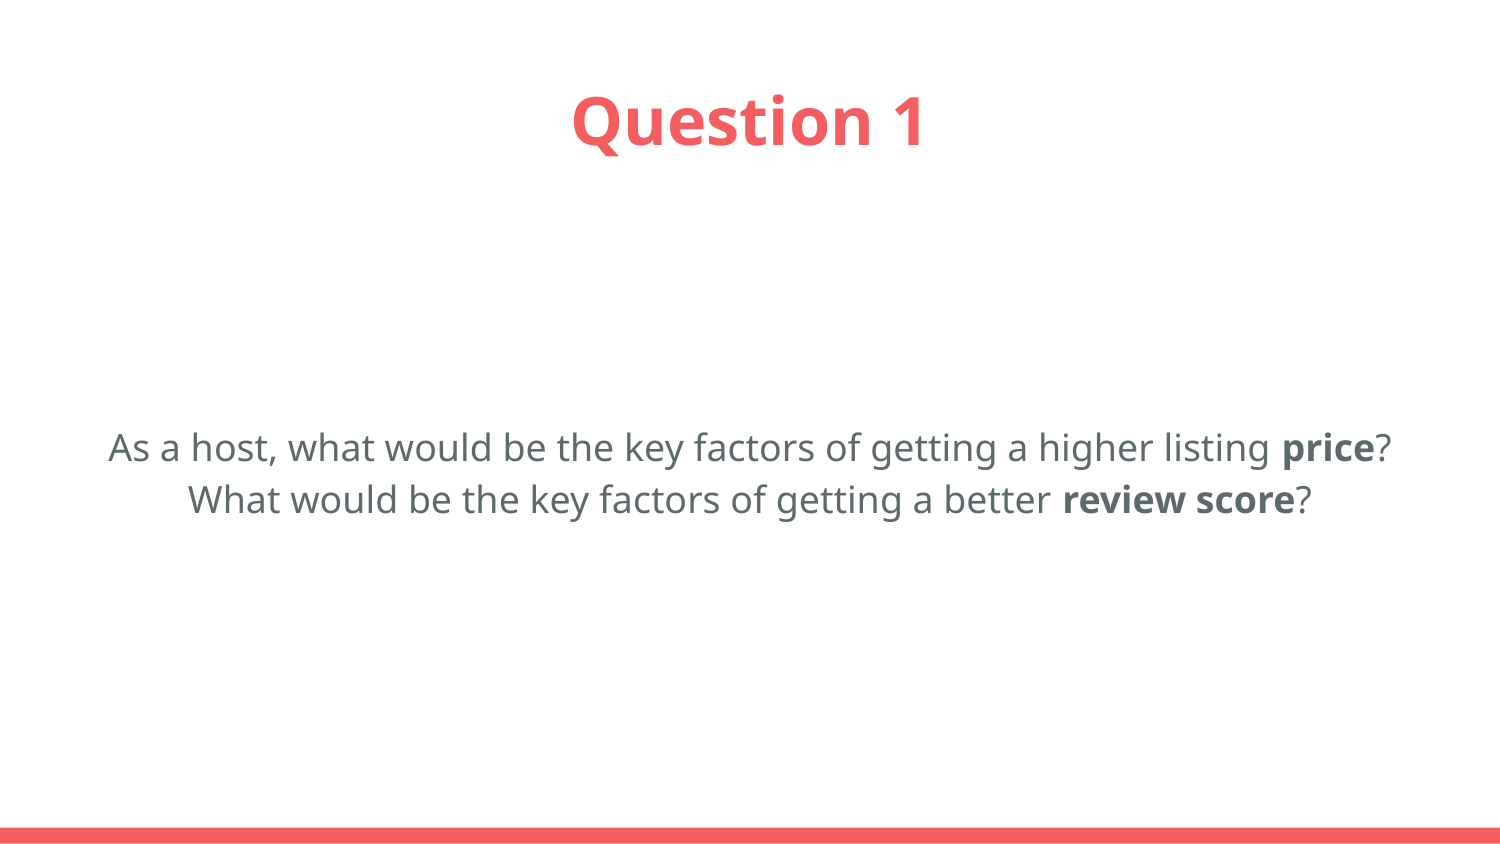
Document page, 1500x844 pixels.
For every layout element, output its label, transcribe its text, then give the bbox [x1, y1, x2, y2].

title Question 1 [51, 64, 1449, 167]
list As a host, what would be the key factors of getting a higher listing price? What would be the key factors of getting a better review score? [51, 189, 1449, 750]
